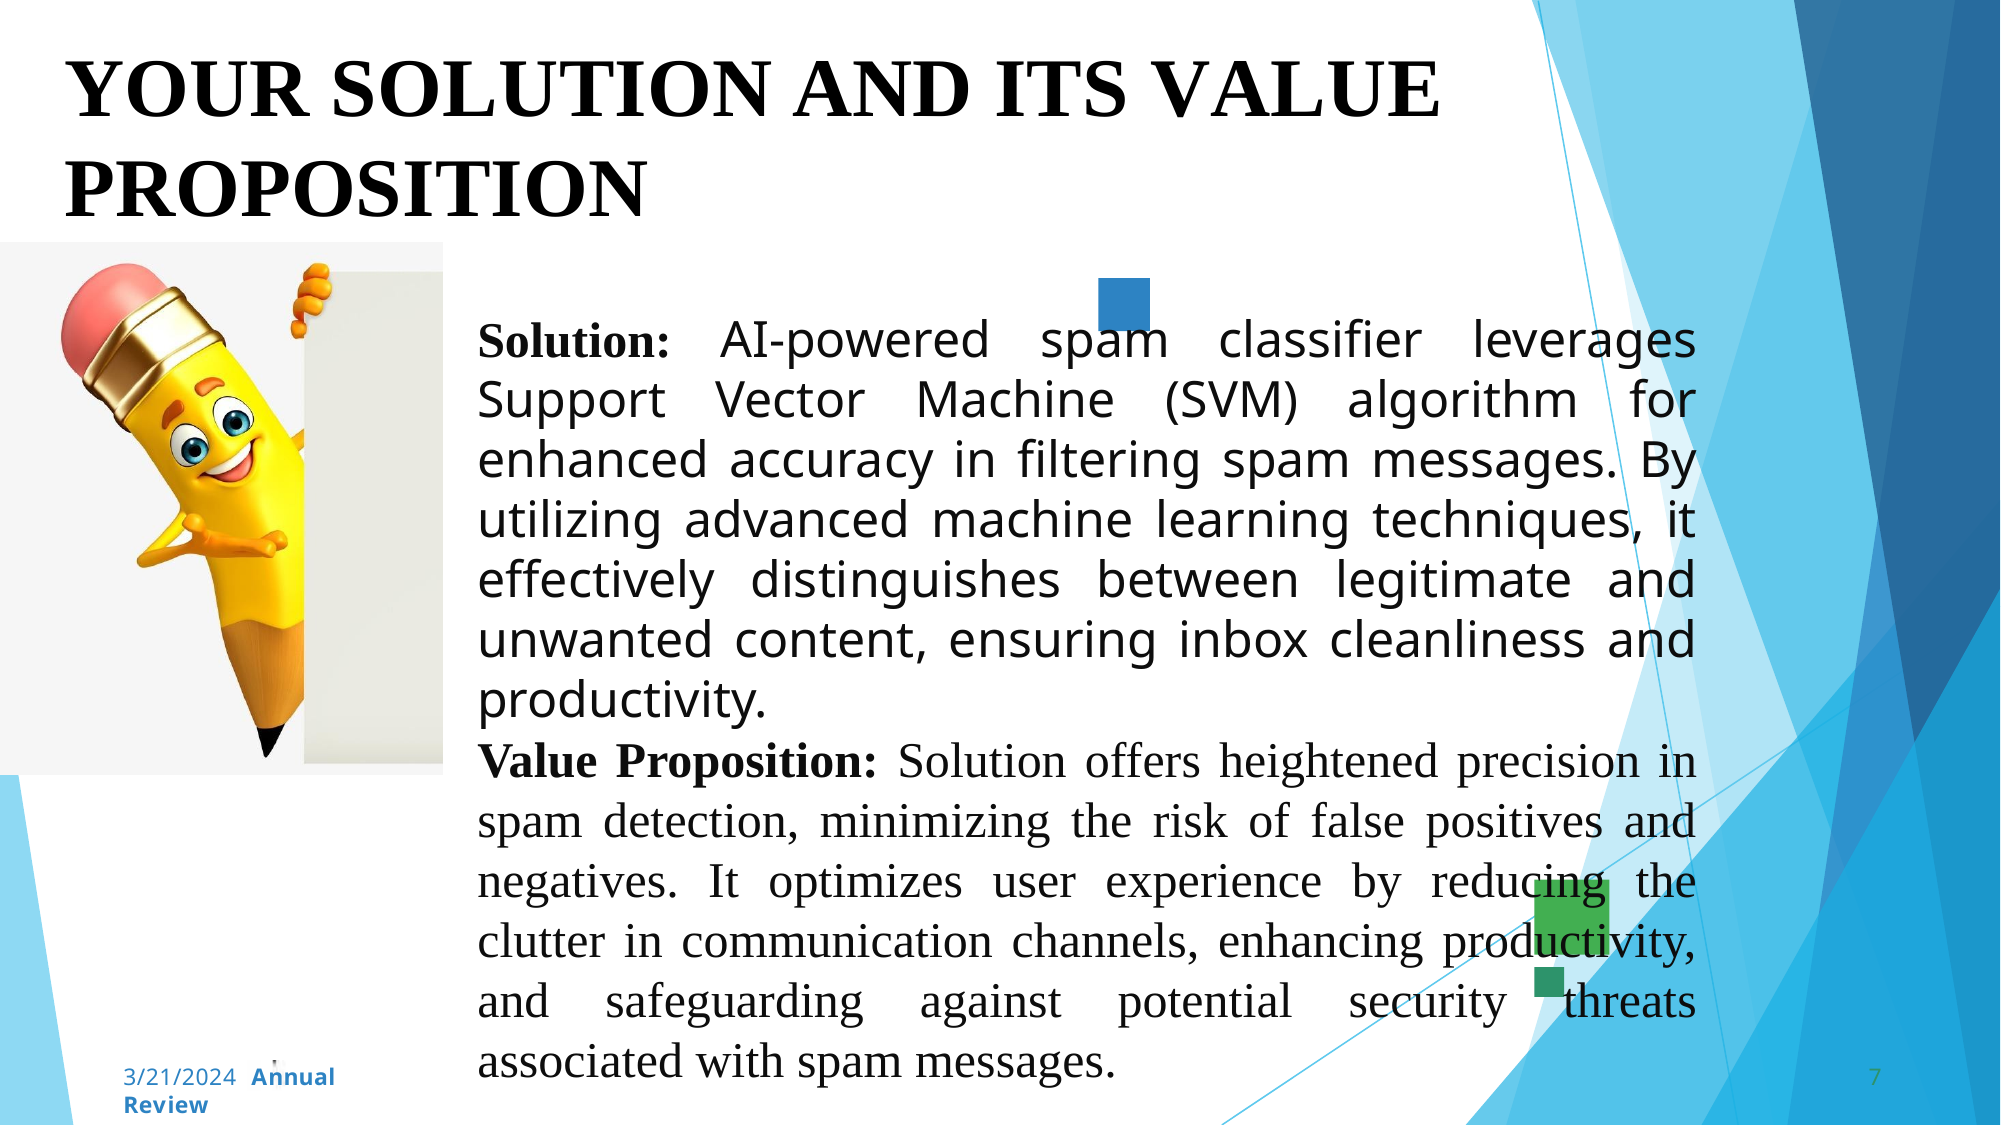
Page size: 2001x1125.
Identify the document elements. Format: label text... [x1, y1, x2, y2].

text_box 3/21/2024 Annual Review [121, 1103, 417, 1118]
title YOUR SOLUTION AND ITS VALUE PROPOSITION [62, 31, 1703, 234]
slide_number 7 [1862, 1061, 1888, 1125]
picture [110, 1060, 463, 1094]
text_box [1098, 278, 1150, 299]
picture [0, 241, 443, 776]
text_box Solution: AI-powered spam classifier leverages Support Vector Machine (SVM) algorithm for enhanced accuracy in filtering spam messages. By utilizing advanced machine learning techniques, it effectively distinguishes between legitimate and unwanted content, ensuring inbox cleanliness and productivity. Value Proposition: Solution offers heightened precision in spam detection, minimizing the risk of false positives and negatives. It optimizes user experience by reducing the clutter in communication channels, enhancing productivity, and safeguarding against potential security threats associated with spam messages. [462, 299, 1713, 1095]
